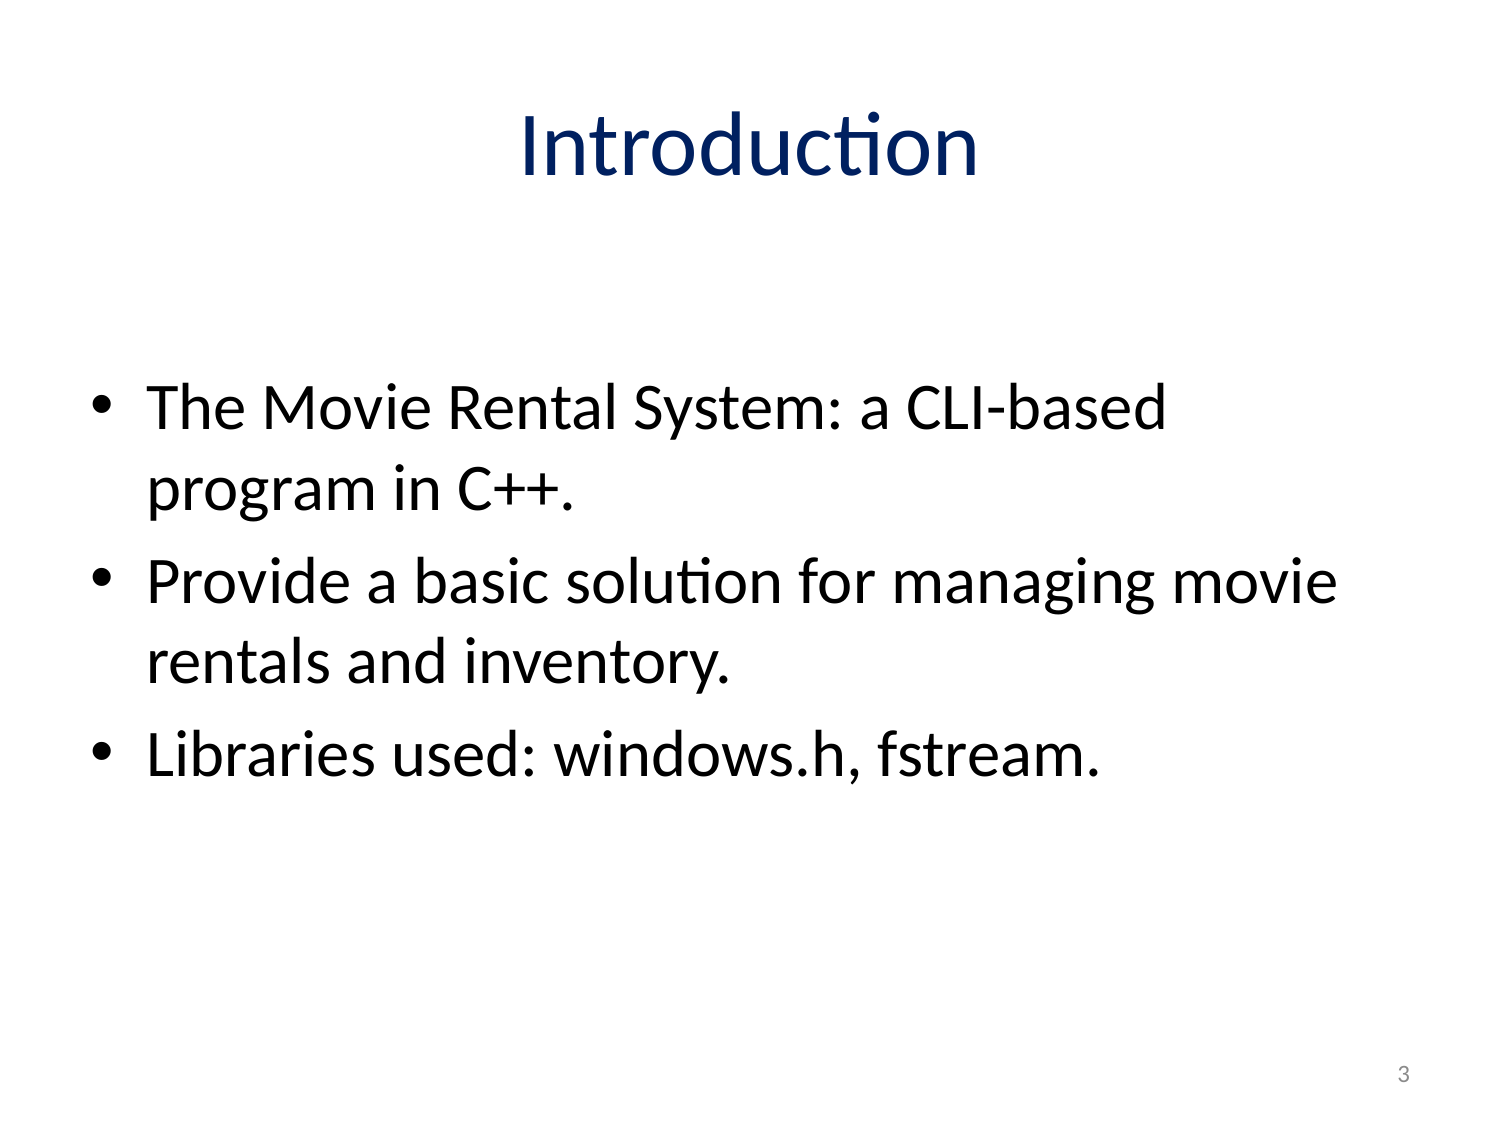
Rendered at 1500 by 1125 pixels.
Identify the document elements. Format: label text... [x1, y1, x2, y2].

slide_number 3 [1074, 1042, 1425, 1103]
title Introduction [75, 45, 1425, 233]
list The Movie Rental System: a CLI-based program in C++. Provide a basic solution for managing movie rentals and inventory. Libraries used: windows.h, fstream. [75, 262, 1425, 913]
